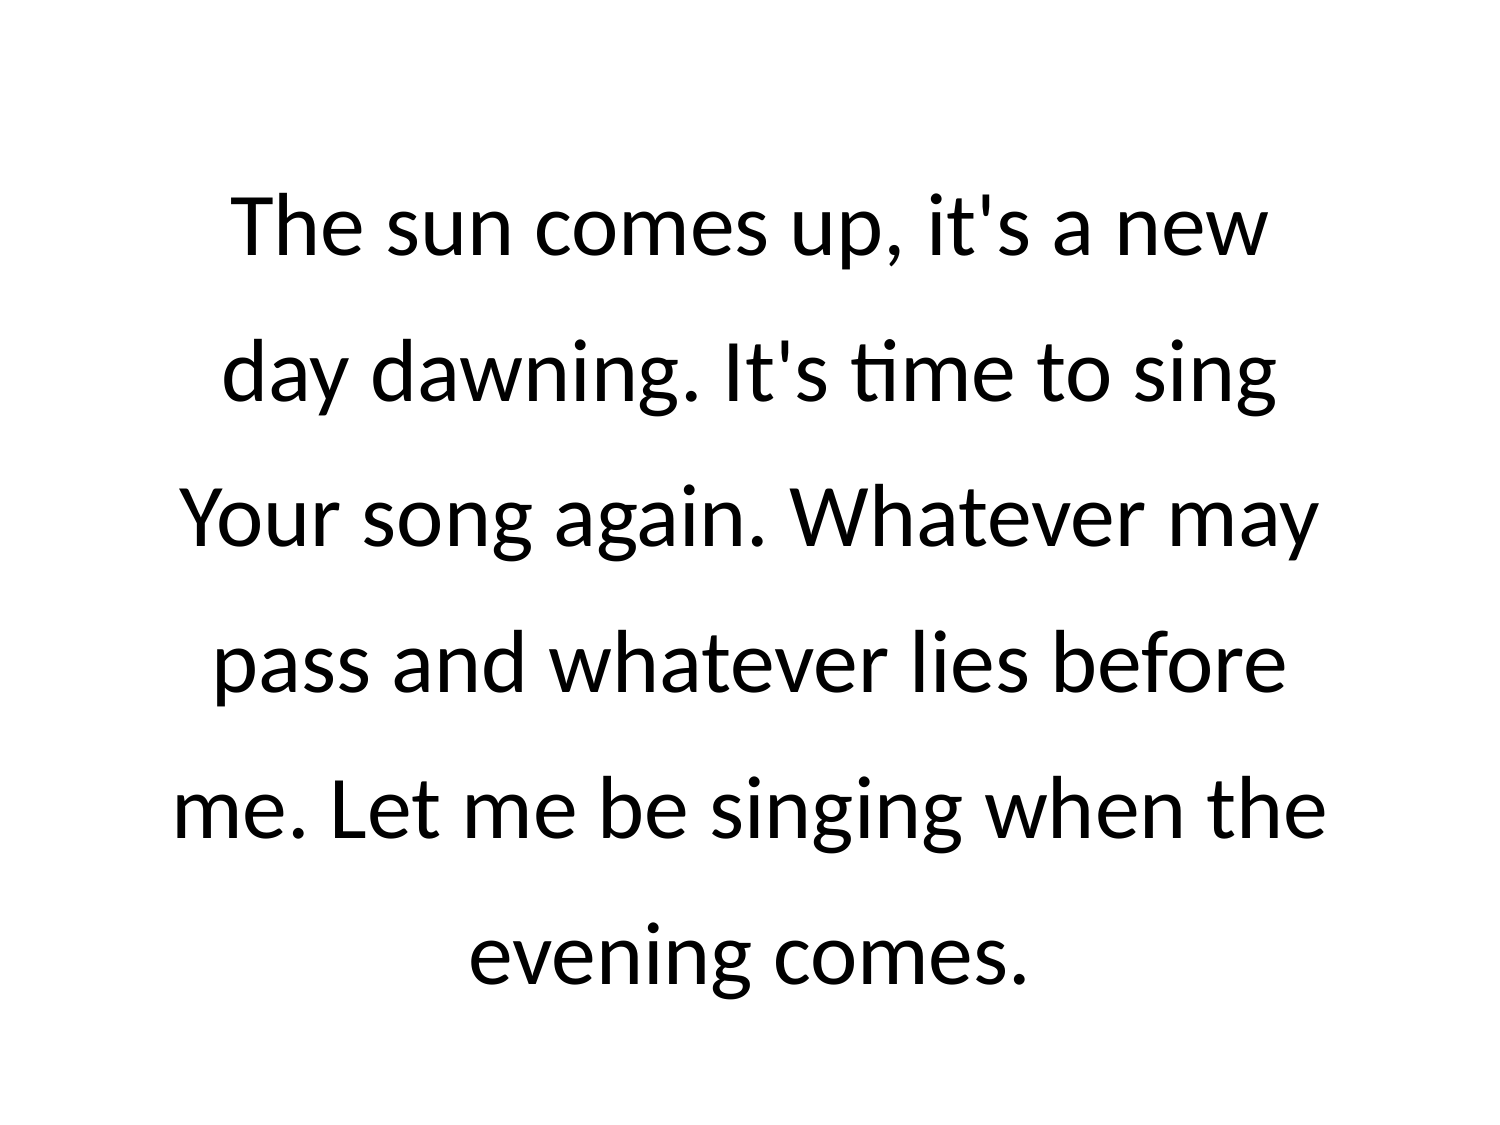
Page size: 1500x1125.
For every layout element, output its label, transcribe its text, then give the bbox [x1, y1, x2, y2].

text_box The sun comes up, it's a new day dawning. It's time to sing Your song again. Whatever may pass and whatever lies before me. Let me be singing when the evening comes. [149, 74, 1350, 1010]
